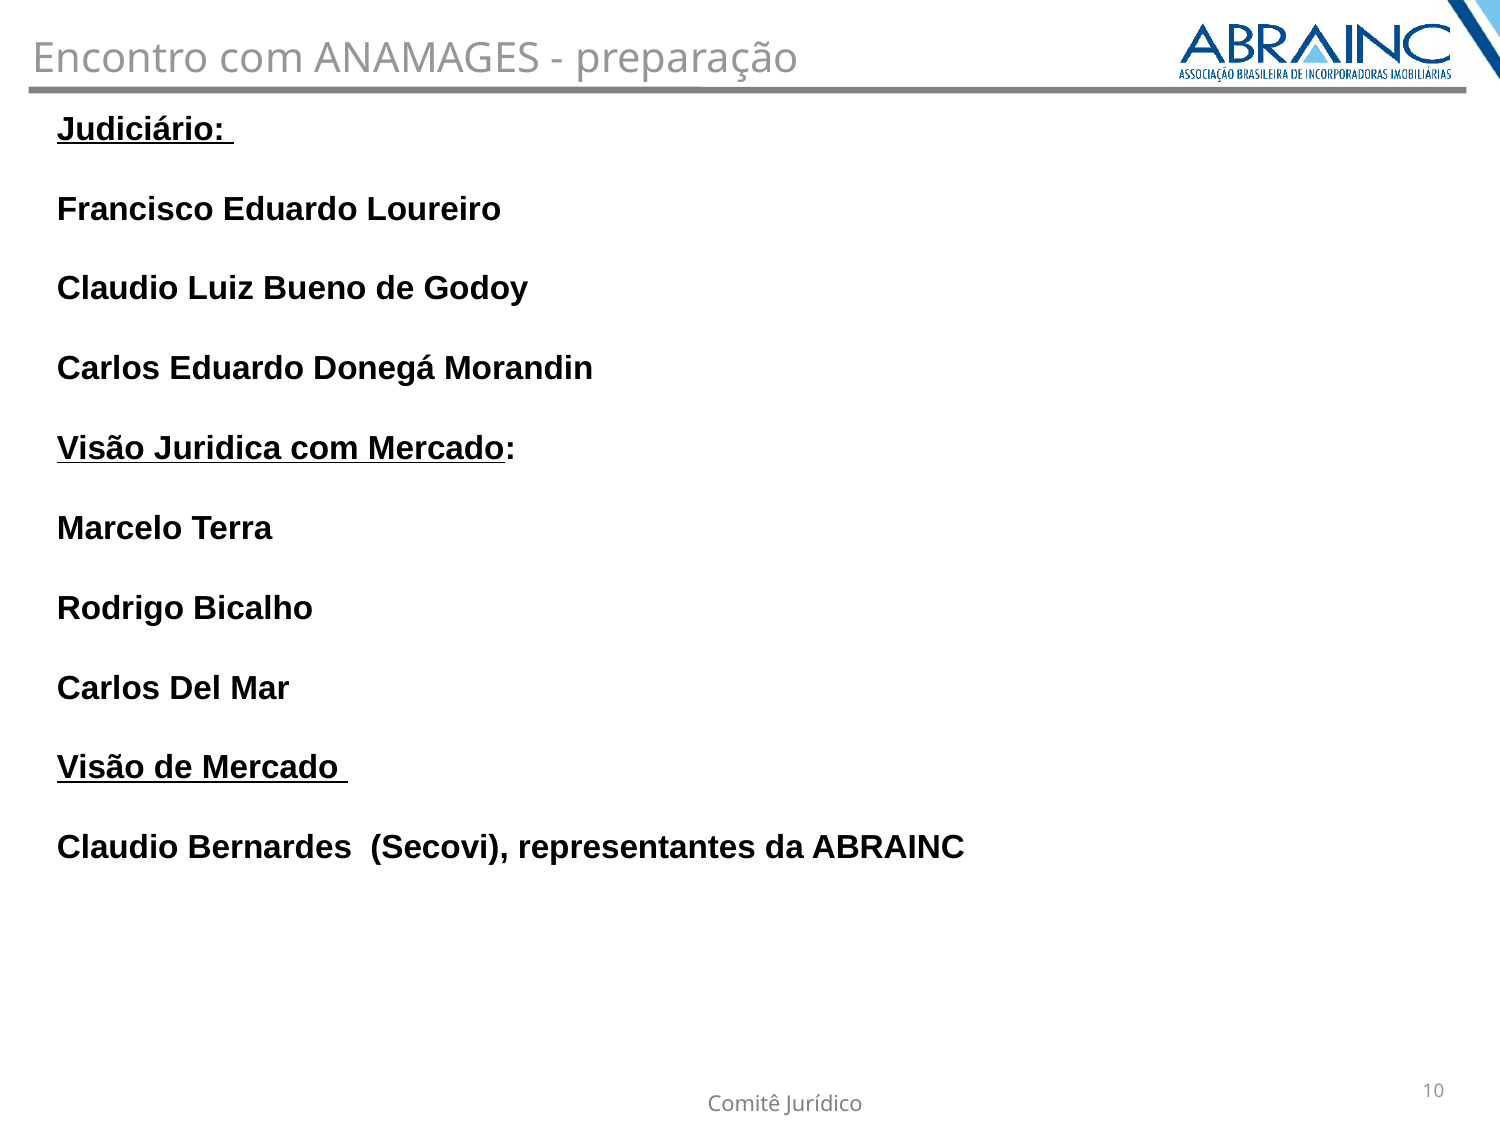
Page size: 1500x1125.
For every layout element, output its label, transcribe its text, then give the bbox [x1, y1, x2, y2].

title Encontro com ANAMAGES - preparação [17, 0, 1445, 162]
picture [1175, 0, 1500, 83]
text_box Comitê Jurídico [655, 1081, 916, 1125]
text_box Judiciário: Francisco Eduardo Loureiro Claudio Luiz Bueno de Godoy Carlos Eduardo Donegá Morandin Visão Juridica com Mercado: Marcelo Terra Rodrigo Bicalho Carlos Del Mar Visão de Mercado Claudio Bernardes (Secovi), representantes da ABRAINC [46, 101, 1462, 911]
text_box 10 [1198, 1070, 1459, 1110]
